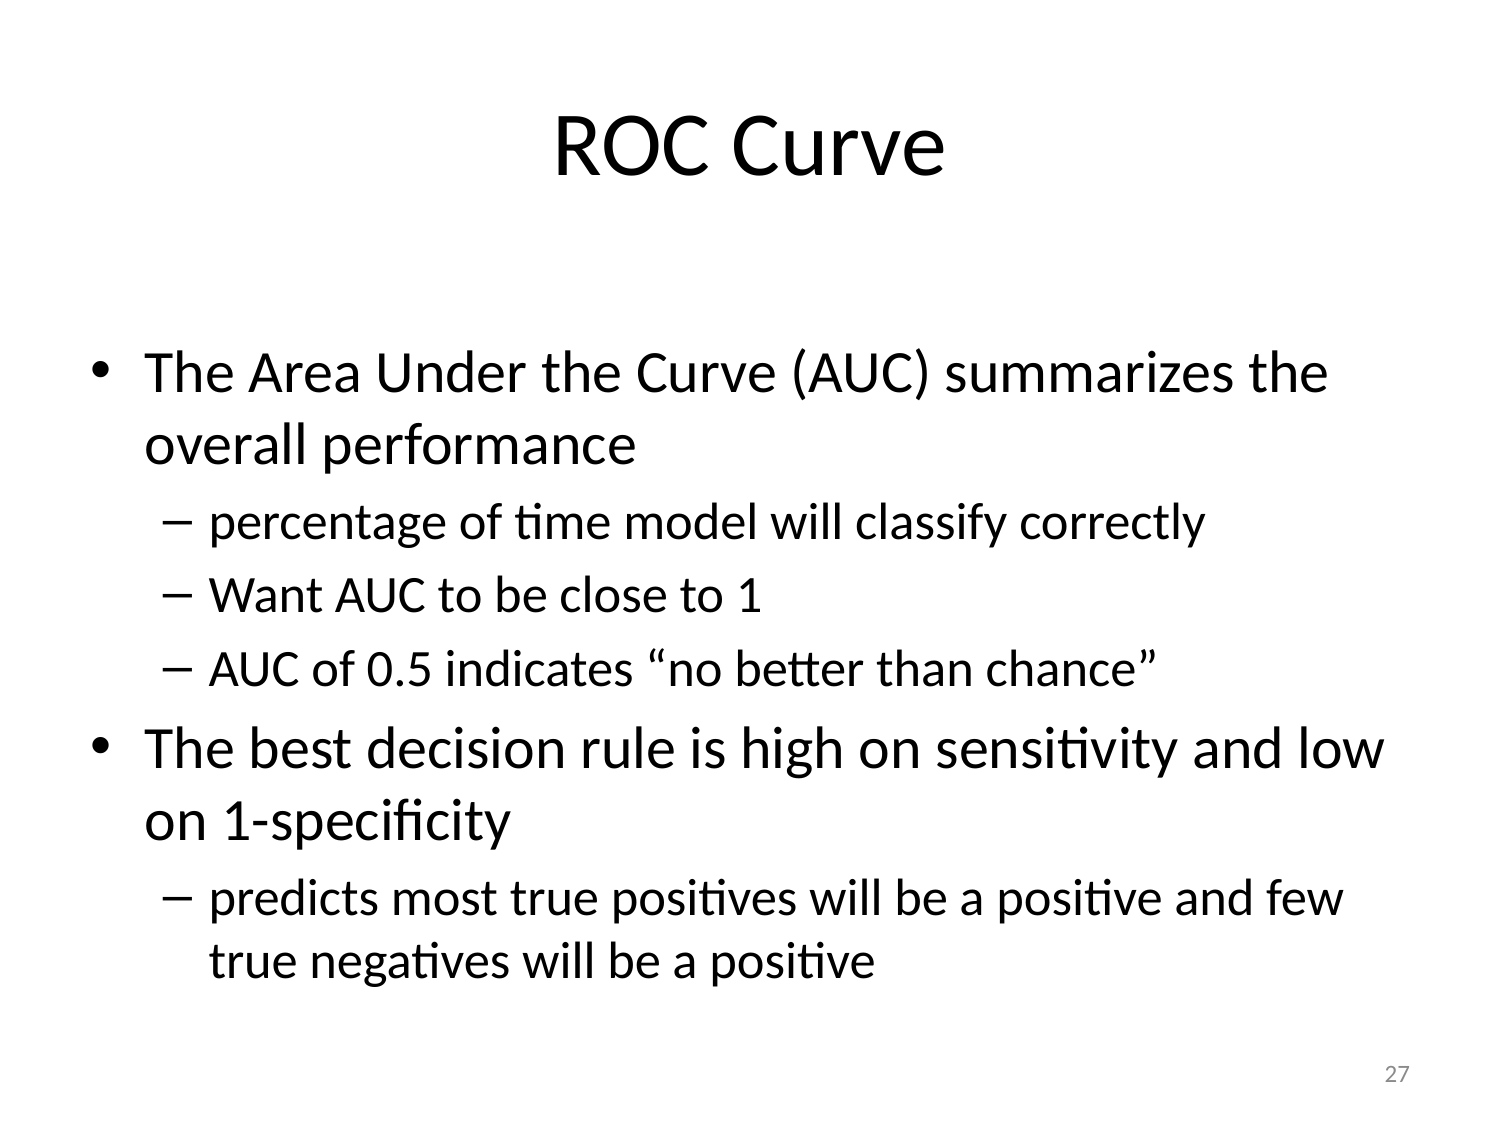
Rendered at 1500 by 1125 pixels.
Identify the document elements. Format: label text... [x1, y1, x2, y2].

list The Area Under the Curve (AUC) summarizes the overall performance percentage of time model will classify correctly Want AUC to be close to 1 AUC of 0.5 indicates “no better than chance” The best decision rule is high on sensitivity and low on 1-specificity predicts most true positives will be a positive and few true negatives will be a positive [75, 324, 1450, 1000]
slide_number 27 [1074, 1042, 1425, 1103]
title ROC Curve [75, 45, 1425, 233]
